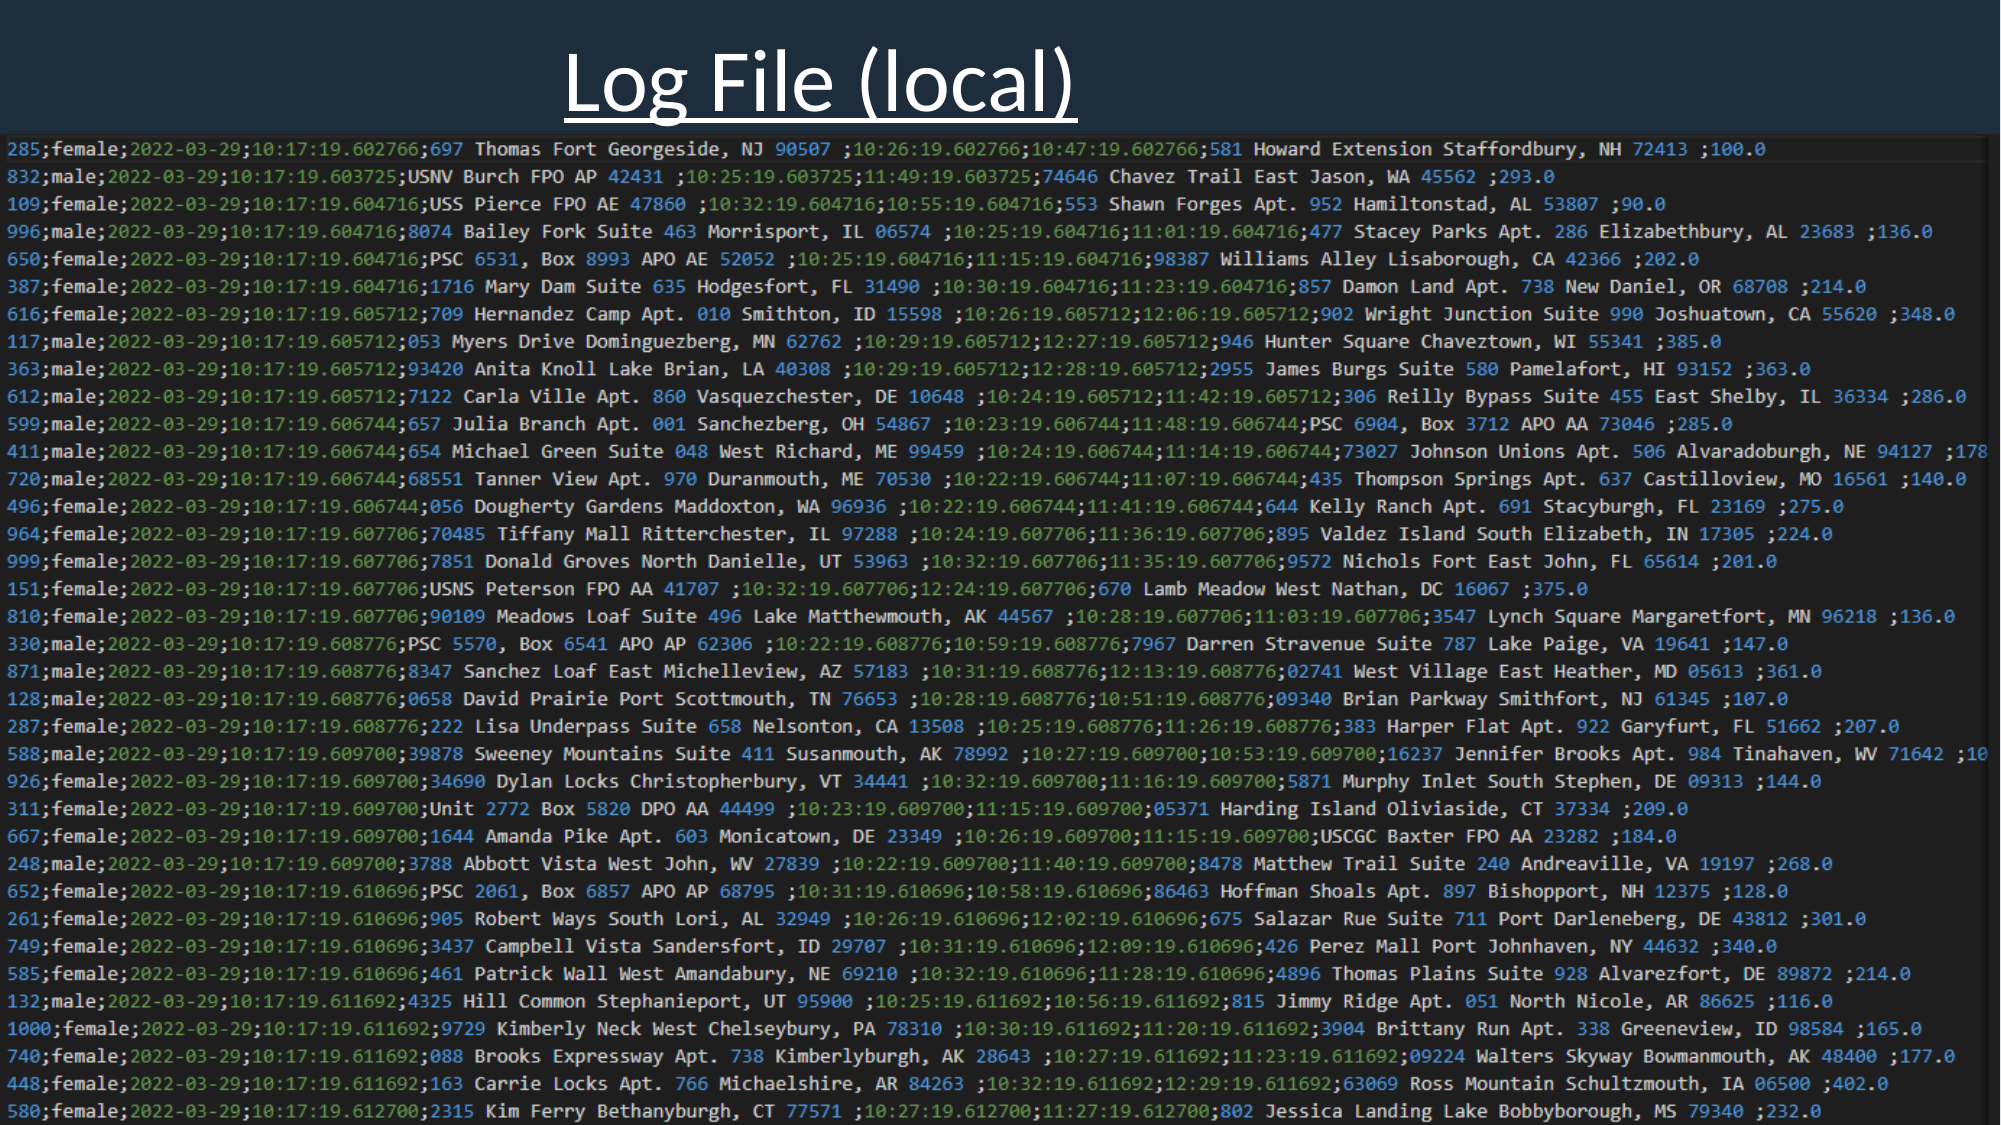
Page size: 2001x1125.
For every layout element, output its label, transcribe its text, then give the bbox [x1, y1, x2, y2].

picture [0, 134, 2000, 1125]
title Log File (local) [563, 23, 1950, 130]
